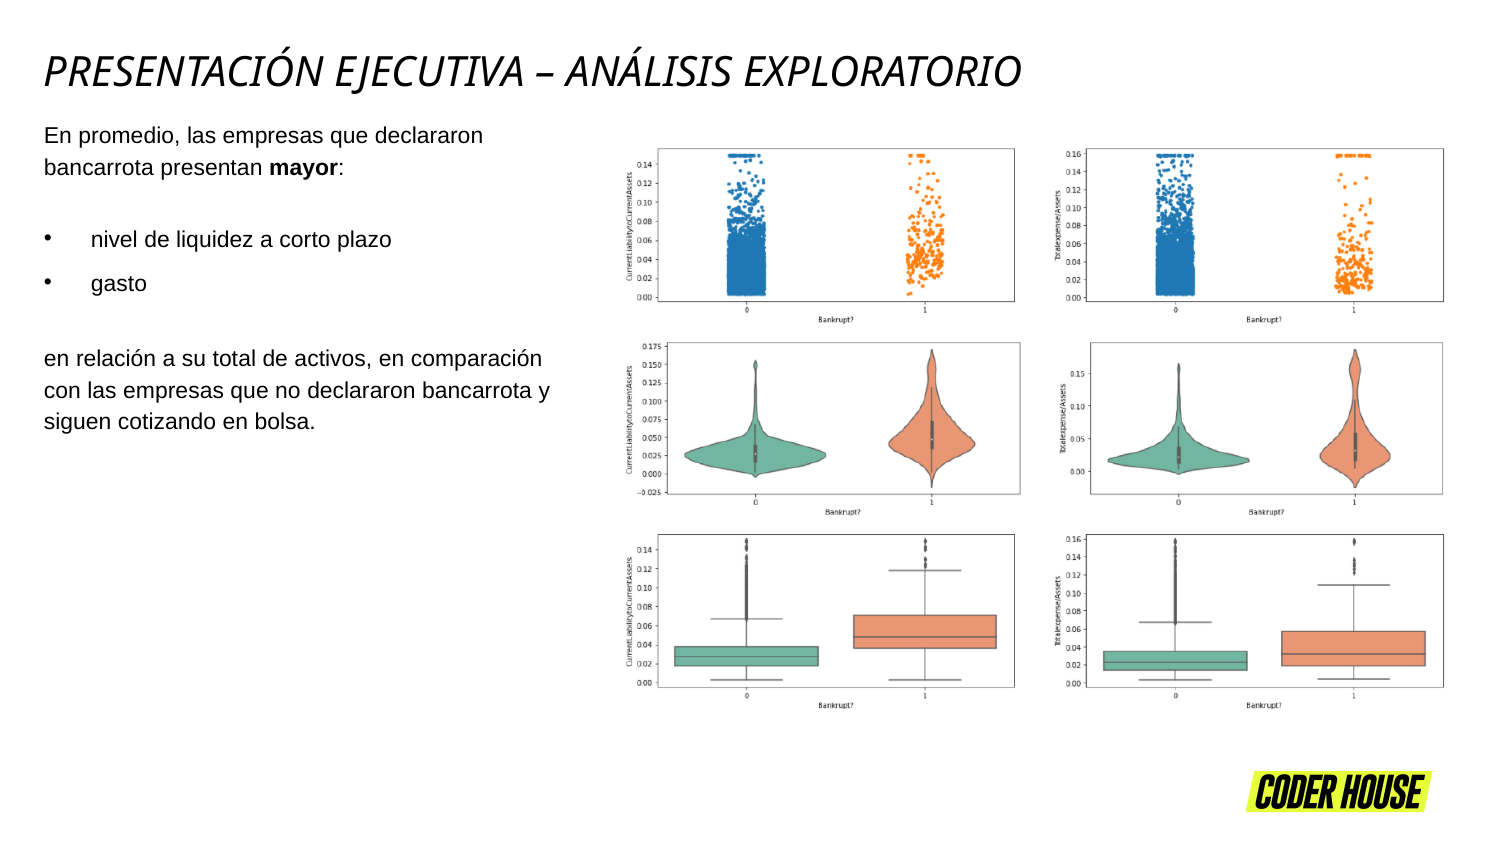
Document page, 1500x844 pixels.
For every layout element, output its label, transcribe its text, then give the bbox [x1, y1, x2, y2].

picture [1241, 764, 1437, 819]
text_box En promedio, las empresas que declararon bancarrota presentan mayor: nivel de liquidez a corto plazo gasto en relación a su total de activos, en comparación con las empresas que no declararon bancarrota y siguen cotizando en bolsa. [28, 101, 598, 825]
picture [611, 143, 1448, 714]
title PRESENTACIÓN EJECUTIVA – ANÁLISIS EXPLORATORIO [28, 32, 1268, 102]
